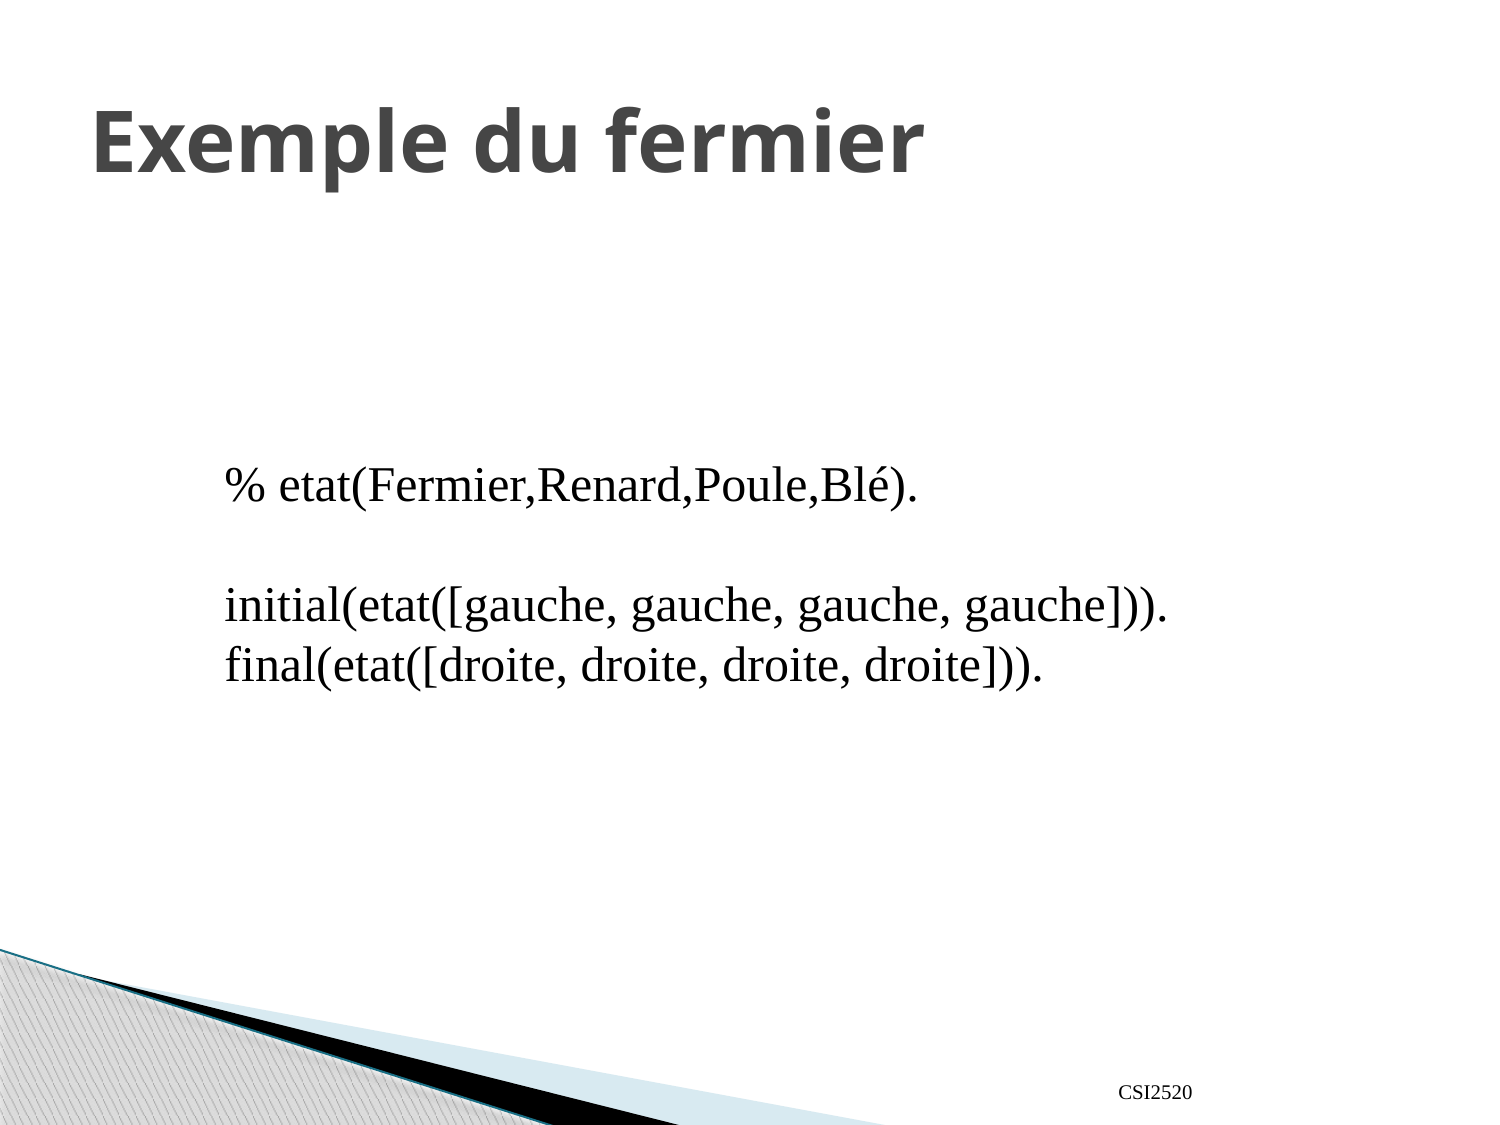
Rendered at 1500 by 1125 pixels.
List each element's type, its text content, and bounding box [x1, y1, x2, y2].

title Exemple du fermier [75, 45, 1425, 233]
text_box % etat(Fermier,Renard,Poule,Blé). initial(etat([gauche, gauche, gauche, gauche])). final(etat([droite, droite, droite, droite])). [209, 444, 1184, 759]
slide_number CSI2520 [1103, 1051, 1419, 1112]
